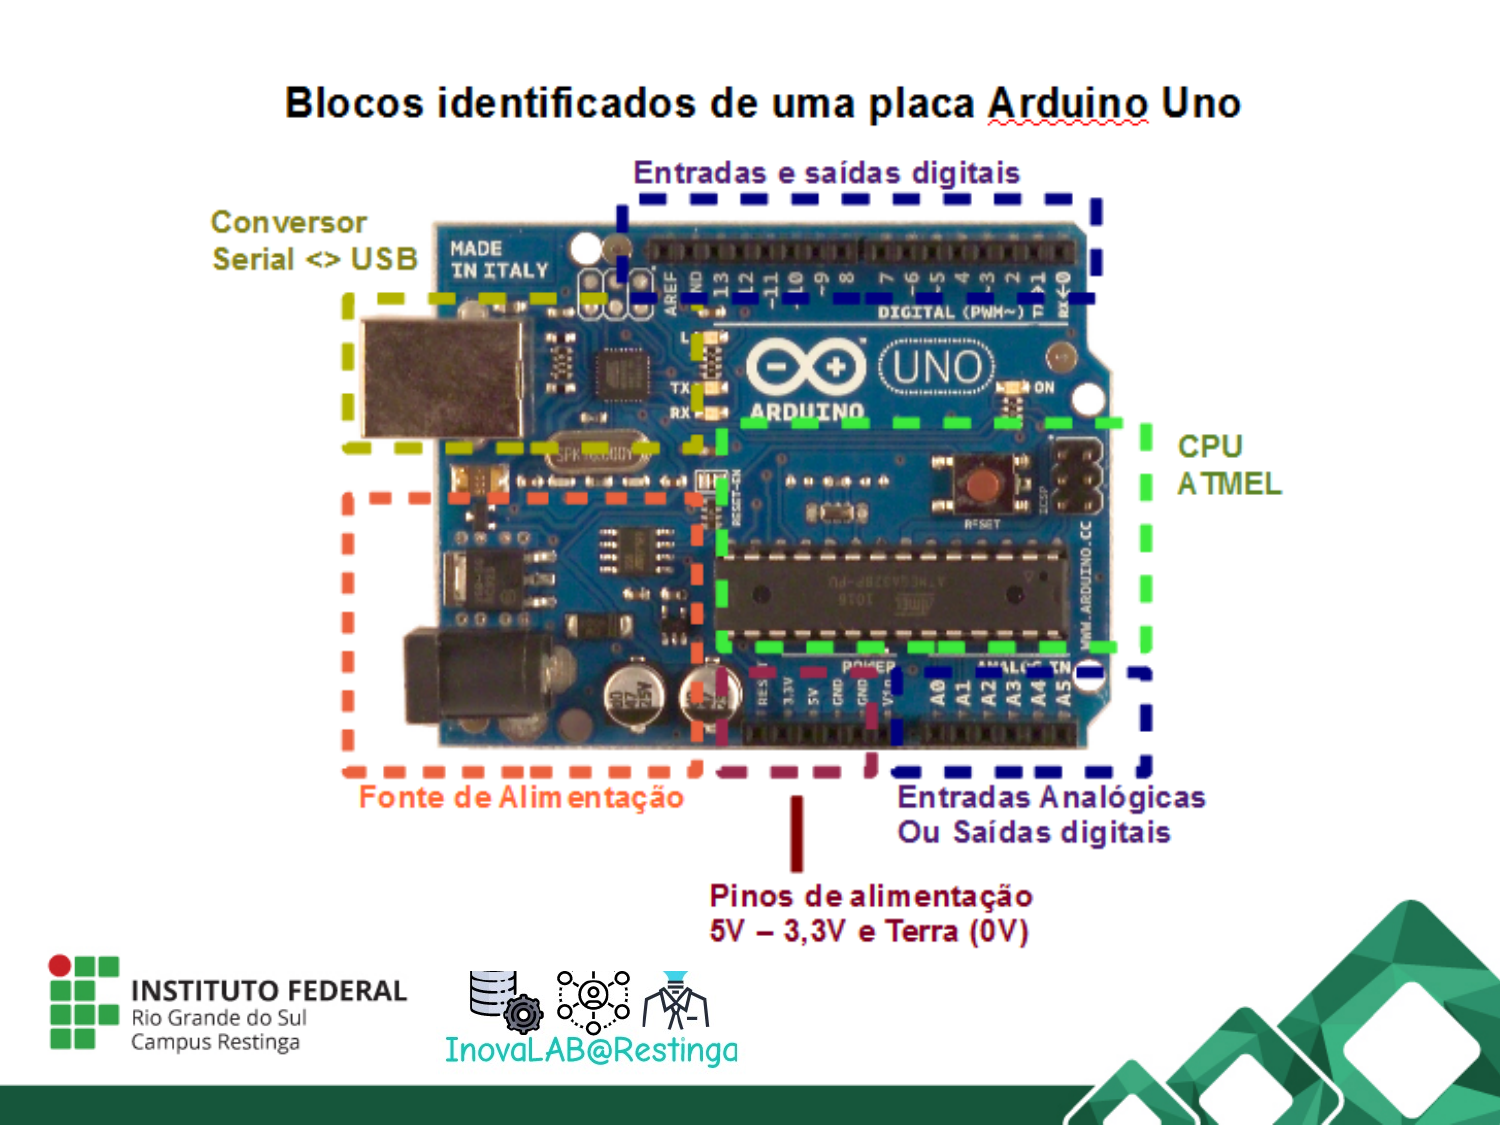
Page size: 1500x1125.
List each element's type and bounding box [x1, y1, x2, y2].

picture [0, 0, 1500, 1125]
list [184, 54, 1306, 972]
